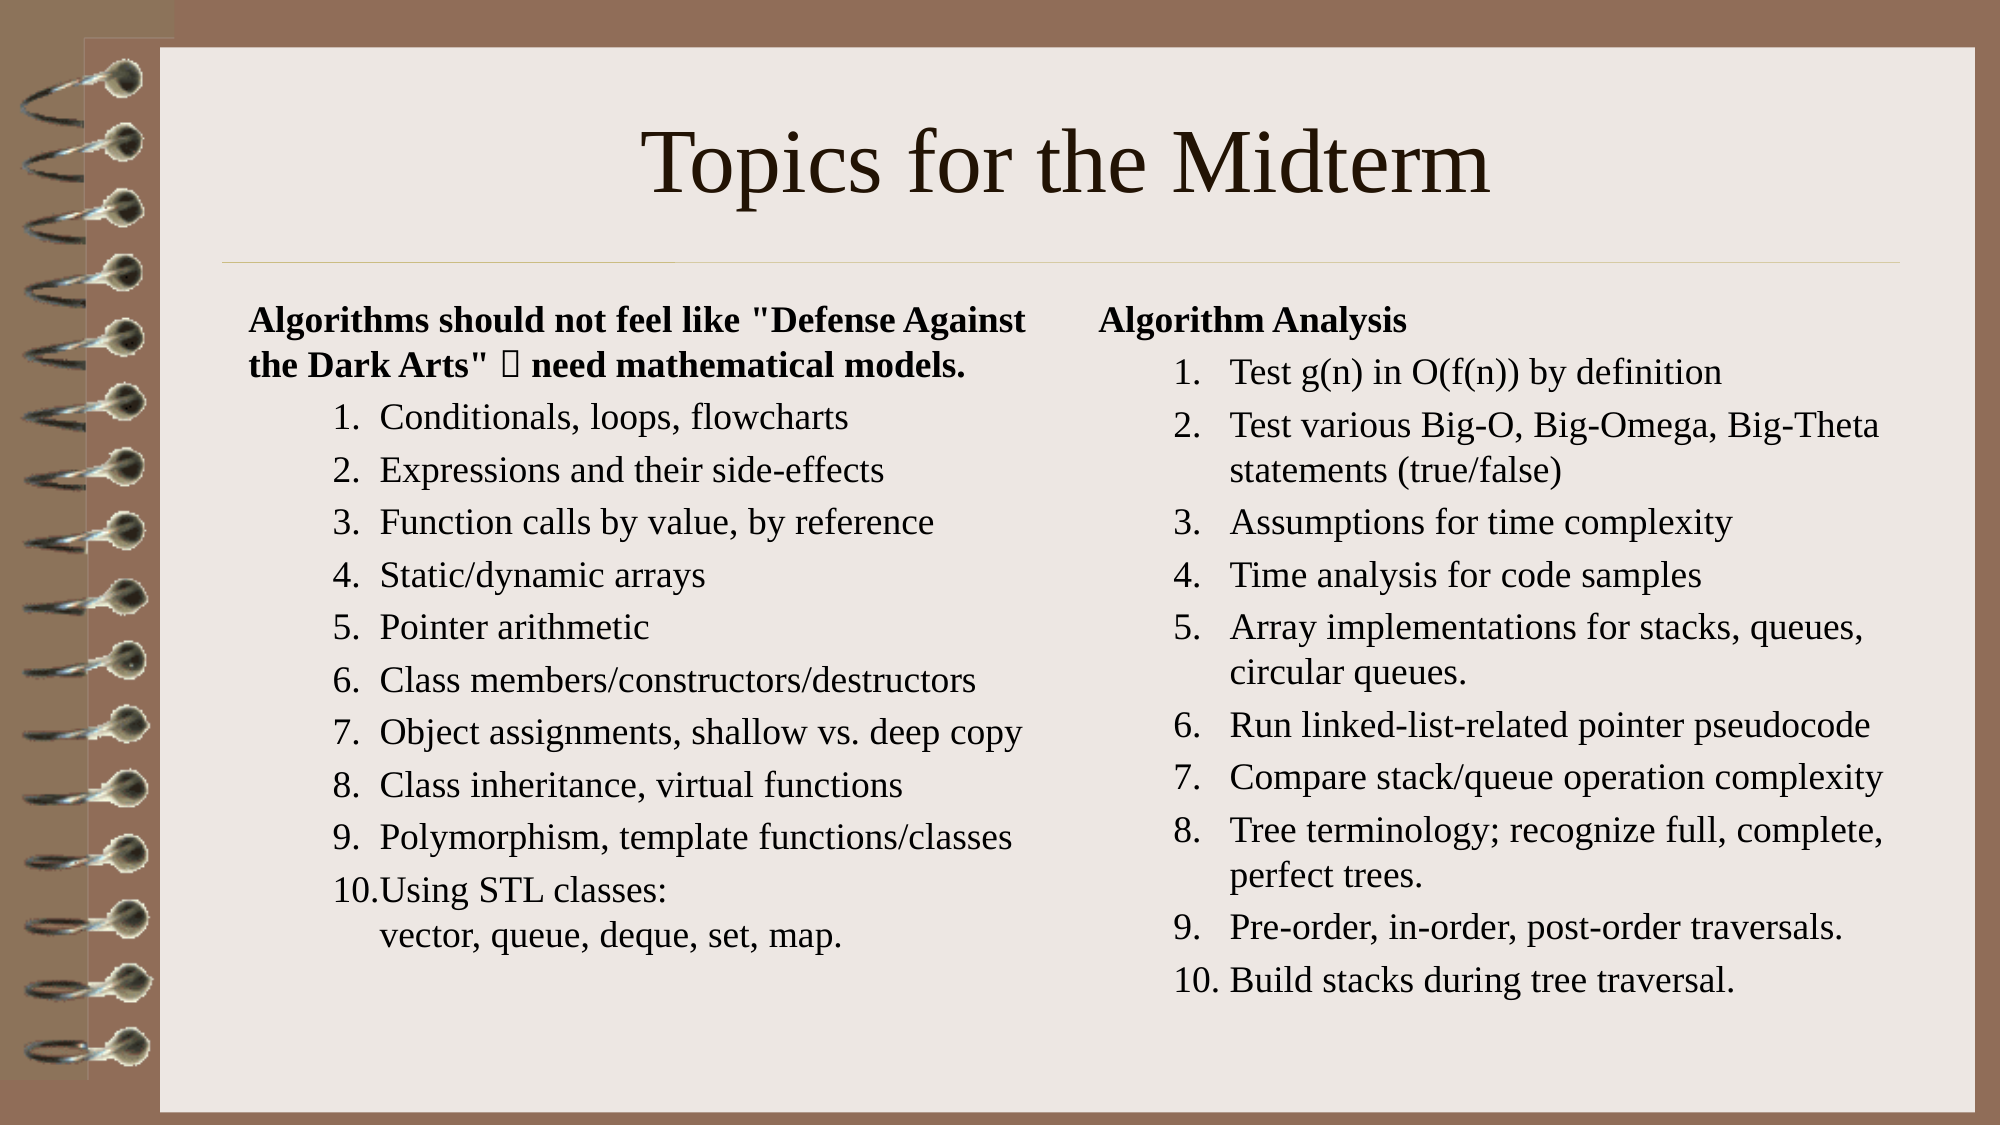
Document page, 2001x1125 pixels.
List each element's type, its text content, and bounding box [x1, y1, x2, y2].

list Algorithm Analysis Test g(n) in O(f(n)) by definition Test various Big-O, Big-Omega, Big-Theta statements (true/false) Assumptions for time complexity Time analysis for code samples Array implementations for stacks, queues, circular queues. Run linked-list-related pointer pseudocode Compare stack/queue operation complexity Tree terminology; recognize full, complete, perfect trees. Pre-order, in-order, post-order traversals. Build stacks during tree traversal. [1083, 287, 1900, 963]
picture [0, 0, 175, 1080]
list Algorithms should not feel like "Defense Against the Dark Arts"  need mathematical models. Conditionals, loops, flowcharts Expressions and their side-effects Function calls by value, by reference Static/dynamic arrays Pointer arithmetic Class members/constructors/destructors Object assignments, shallow vs. deep copy Class inheritance, virtual functions Polymorphism, template functions/classes Using STL classes: vector, queue, deque, set, map. [233, 287, 1050, 963]
title Topics for the Midterm [233, 62, 1900, 250]
